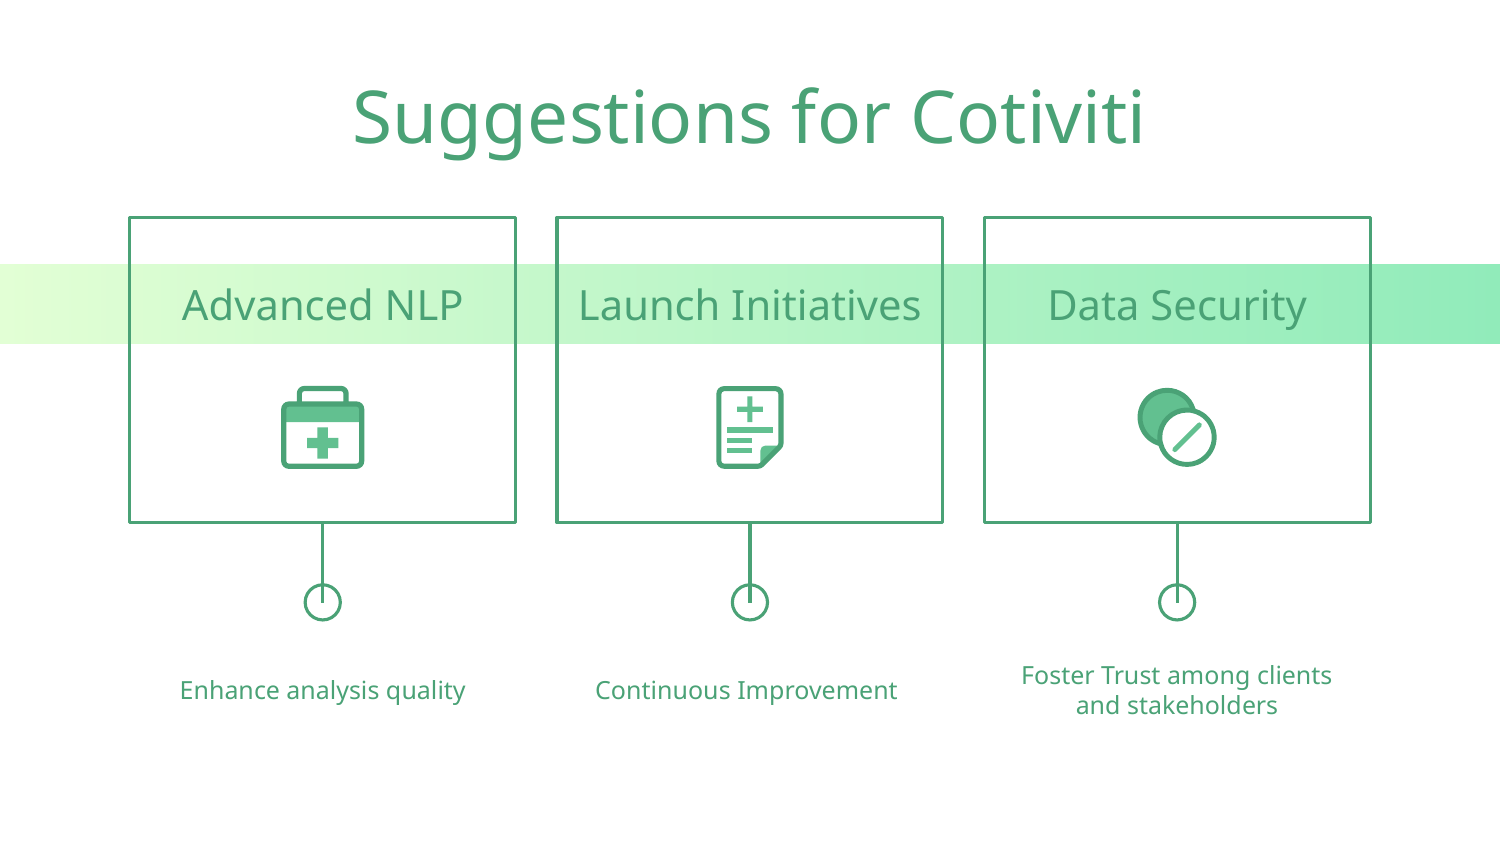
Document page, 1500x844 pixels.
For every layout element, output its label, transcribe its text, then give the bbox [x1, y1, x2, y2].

text_box [1159, 585, 1195, 620]
subtitle Launch Initiatives [557, 264, 943, 344]
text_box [1130, 387, 1225, 468]
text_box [280, 385, 365, 470]
subtitle Foster Trust among clients and stakeholders [984, 624, 1371, 755]
text_box [129, 344, 516, 523]
subtitle Data Security [984, 264, 1371, 344]
text_box [984, 344, 1371, 523]
text_box [305, 585, 341, 620]
subtitle Enhance analysis quality [129, 624, 516, 755]
title Suggestions for Cotiviti [118, 88, 1382, 142]
text_box [556, 217, 943, 523]
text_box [716, 385, 784, 470]
subtitle Continuous Improvement [557, 624, 943, 755]
subtitle Advanced NLP [129, 264, 516, 344]
text_box [732, 585, 768, 620]
text_box [984, 217, 1371, 264]
text_box [129, 217, 516, 264]
